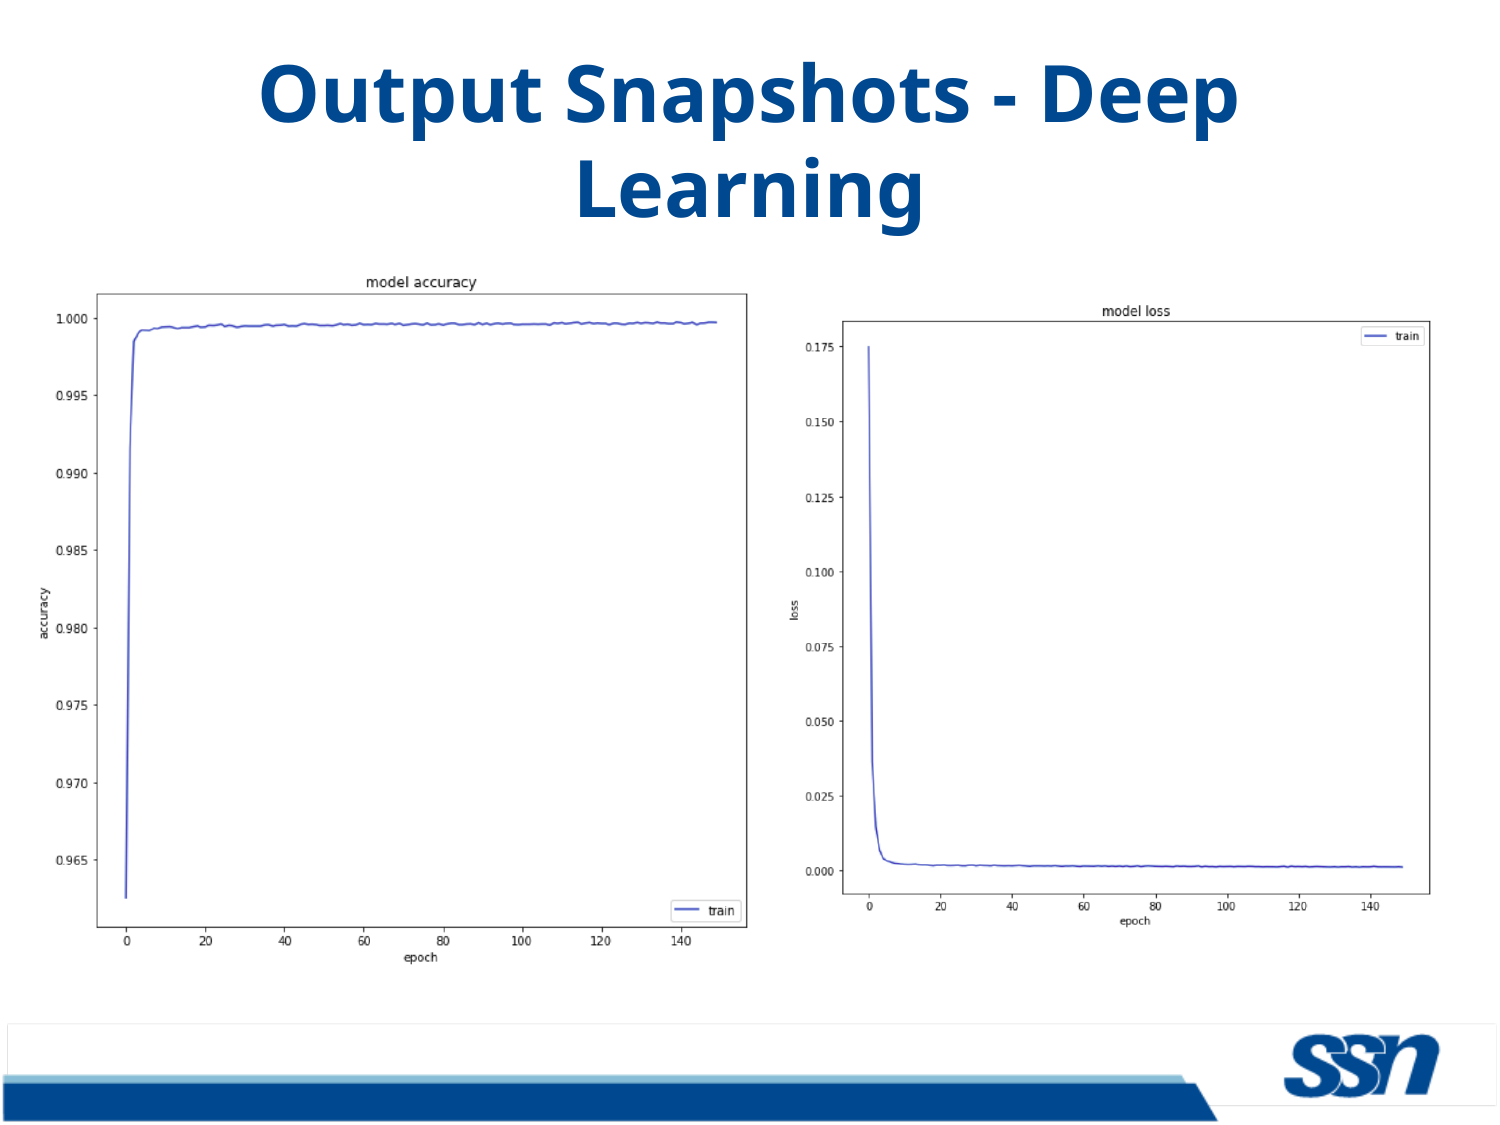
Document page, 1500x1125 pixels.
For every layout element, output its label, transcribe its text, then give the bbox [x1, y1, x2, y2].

picture [19, 260, 1463, 976]
title Output Snapshots - Deep Learning [74, 44, 1426, 234]
picture [0, 1021, 1500, 1125]
